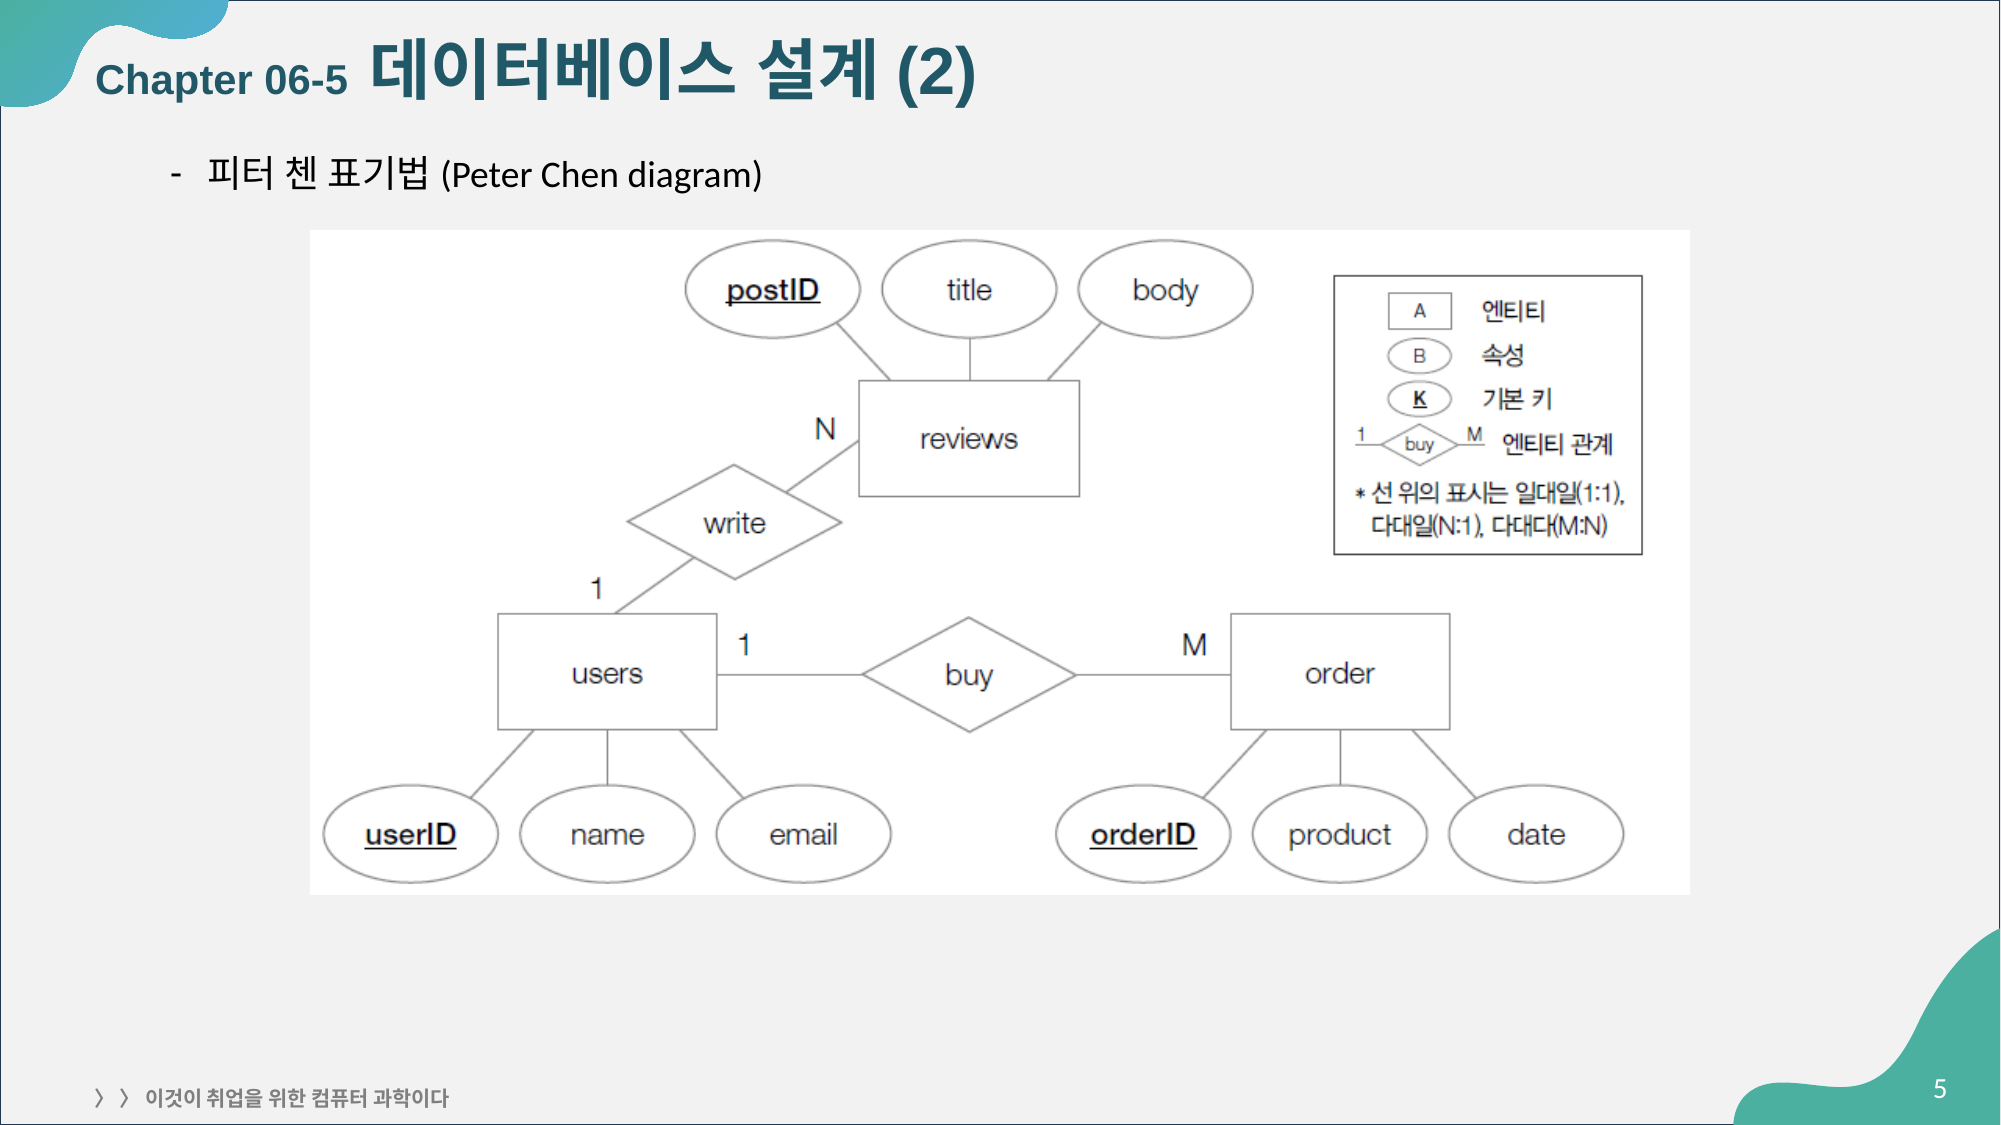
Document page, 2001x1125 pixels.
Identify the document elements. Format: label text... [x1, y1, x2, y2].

list 피터 첸 표기법(Peter Chen diagram) [79, 133, 1931, 1035]
slide_number ‹#› [1917, 1061, 1984, 1122]
title Chapter 06-5 데이터베이스 설계(2) [79, 17, 1931, 128]
footer 〉 〉 이것이 취업을 위한 컴퓨터 과학이다 [79, 1078, 755, 1114]
picture [309, 230, 1691, 895]
